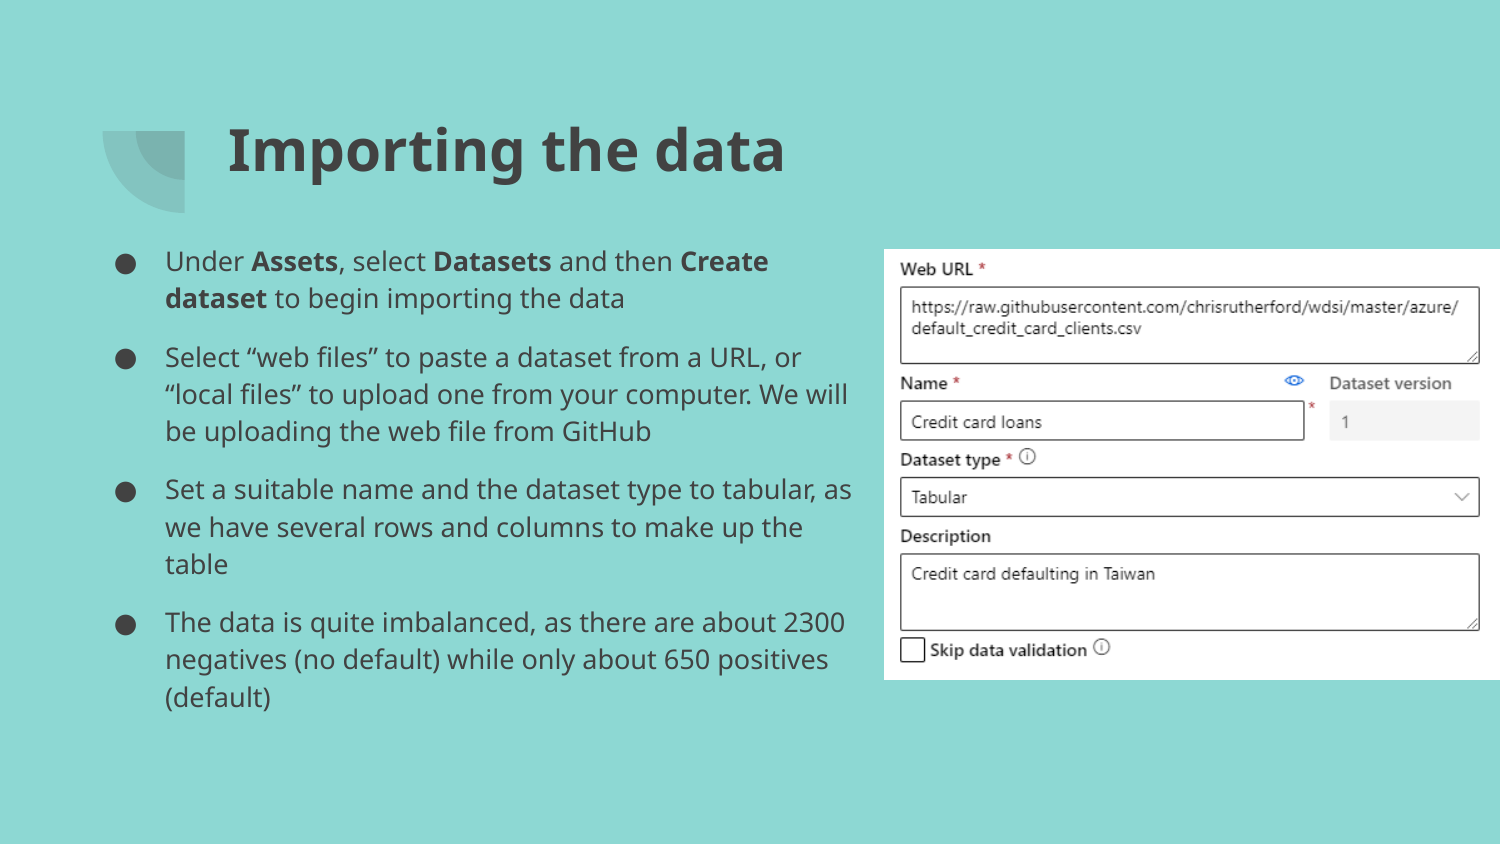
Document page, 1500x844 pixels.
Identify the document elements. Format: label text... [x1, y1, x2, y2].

title Importing the data [213, 98, 1368, 263]
picture [884, 249, 1500, 680]
list Under Assets, select Datasets and then Create dataset to begin importing the data Select “web files” to paste a dataset from a URL, or “local files” to upload one from your computer. We will be uploading the web file from GitHub Set a suitable name and the dataset type to tabular, as we have several rows and columns to make up the table The data is quite imbalanced, as there are about 2300 negatives (no default) while only about 650 positives (default) [75, 224, 875, 793]
